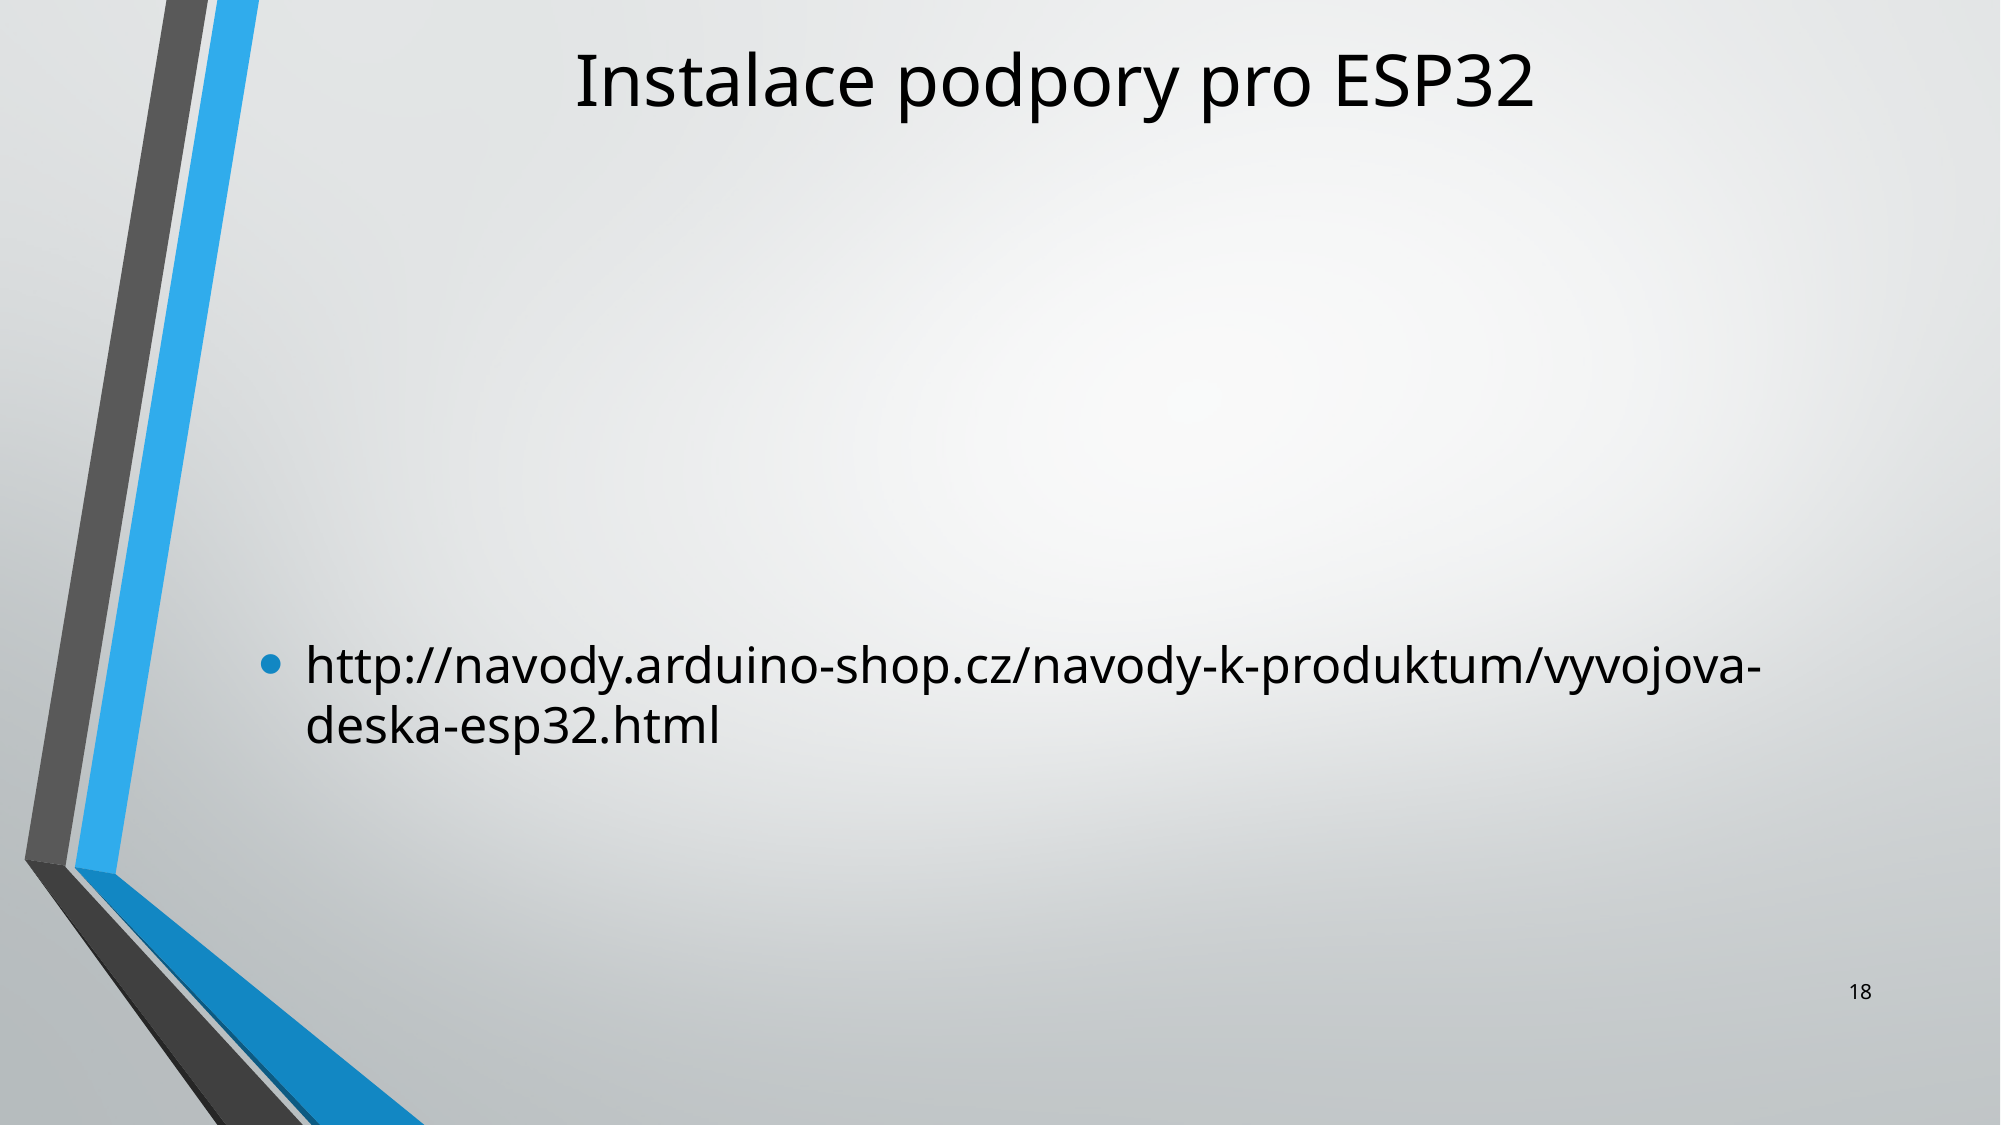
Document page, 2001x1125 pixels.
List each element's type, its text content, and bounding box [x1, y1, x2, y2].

list http://navody.arduino-shop.cz/navody-k-produktum/vyvojova-deska-esp32.html [243, 437, 1887, 950]
slide_number 18 [1796, 962, 1887, 1023]
text_box Instalace podpory pro ESP32 [536, 17, 1594, 137]
